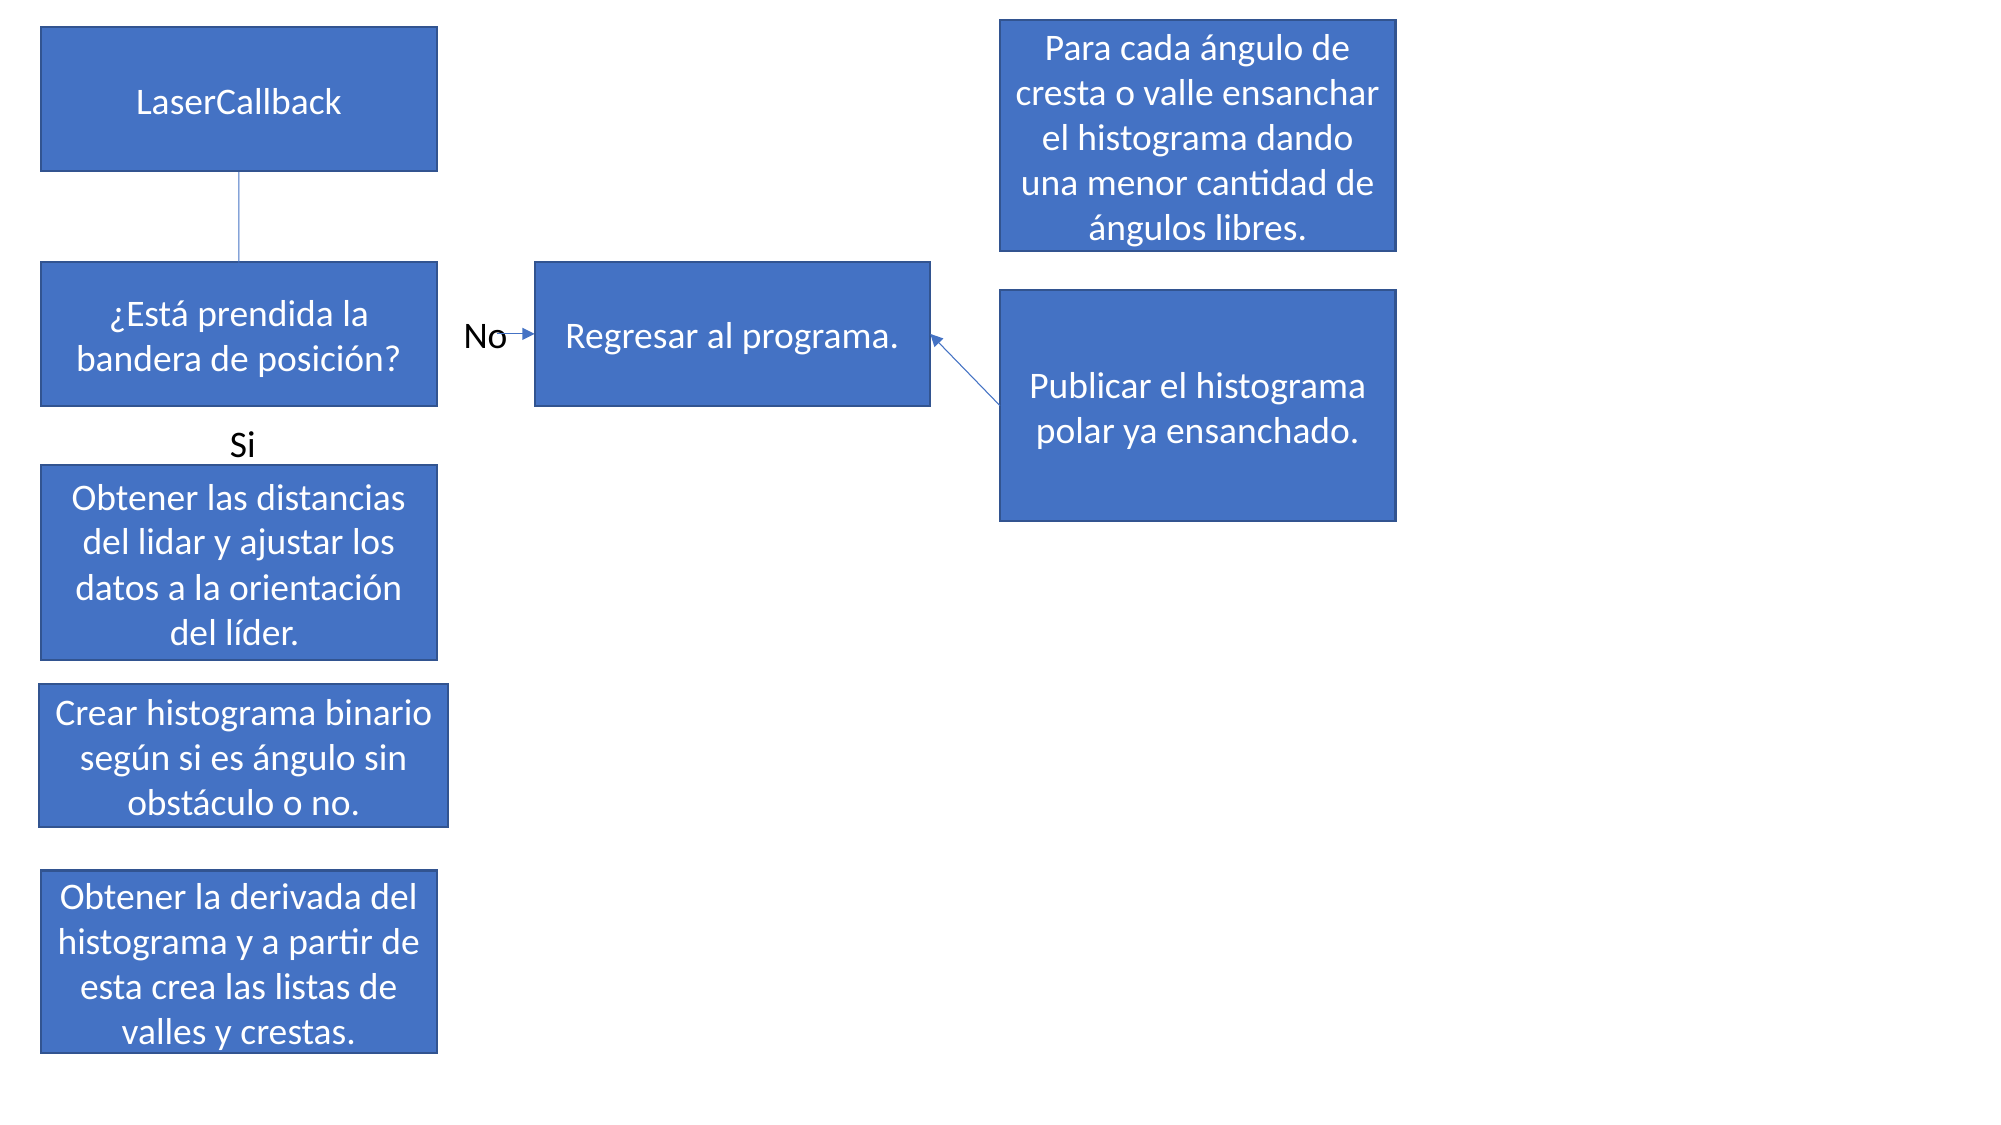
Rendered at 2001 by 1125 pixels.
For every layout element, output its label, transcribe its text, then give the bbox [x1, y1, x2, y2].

text_box Obtener las distancias del lidar y ajustar los datos a la orientación del líder. [40, 464, 438, 661]
text_box Obtener la derivada del histograma y a partir de esta crea las listas de valles y crestas. [40, 869, 438, 1054]
text_box Si [215, 412, 325, 464]
text_box No [448, 303, 523, 364]
text_box Crear histograma binario según si es ángulo sin obstáculo o no. [38, 683, 449, 828]
text_box ¿Está prendida la bandera de posición? [40, 261, 438, 407]
text_box Publicar el histograma polar ya ensanchado. [999, 289, 1397, 522]
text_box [930, 333, 1000, 406]
text_box Para cada ángulo de cresta o valle ensanchar el histograma dando una menor cantidad de ángulos libres. [999, 19, 1397, 252]
text_box LaserCallback [40, 26, 438, 172]
text_box Regresar al programa. [534, 261, 931, 407]
